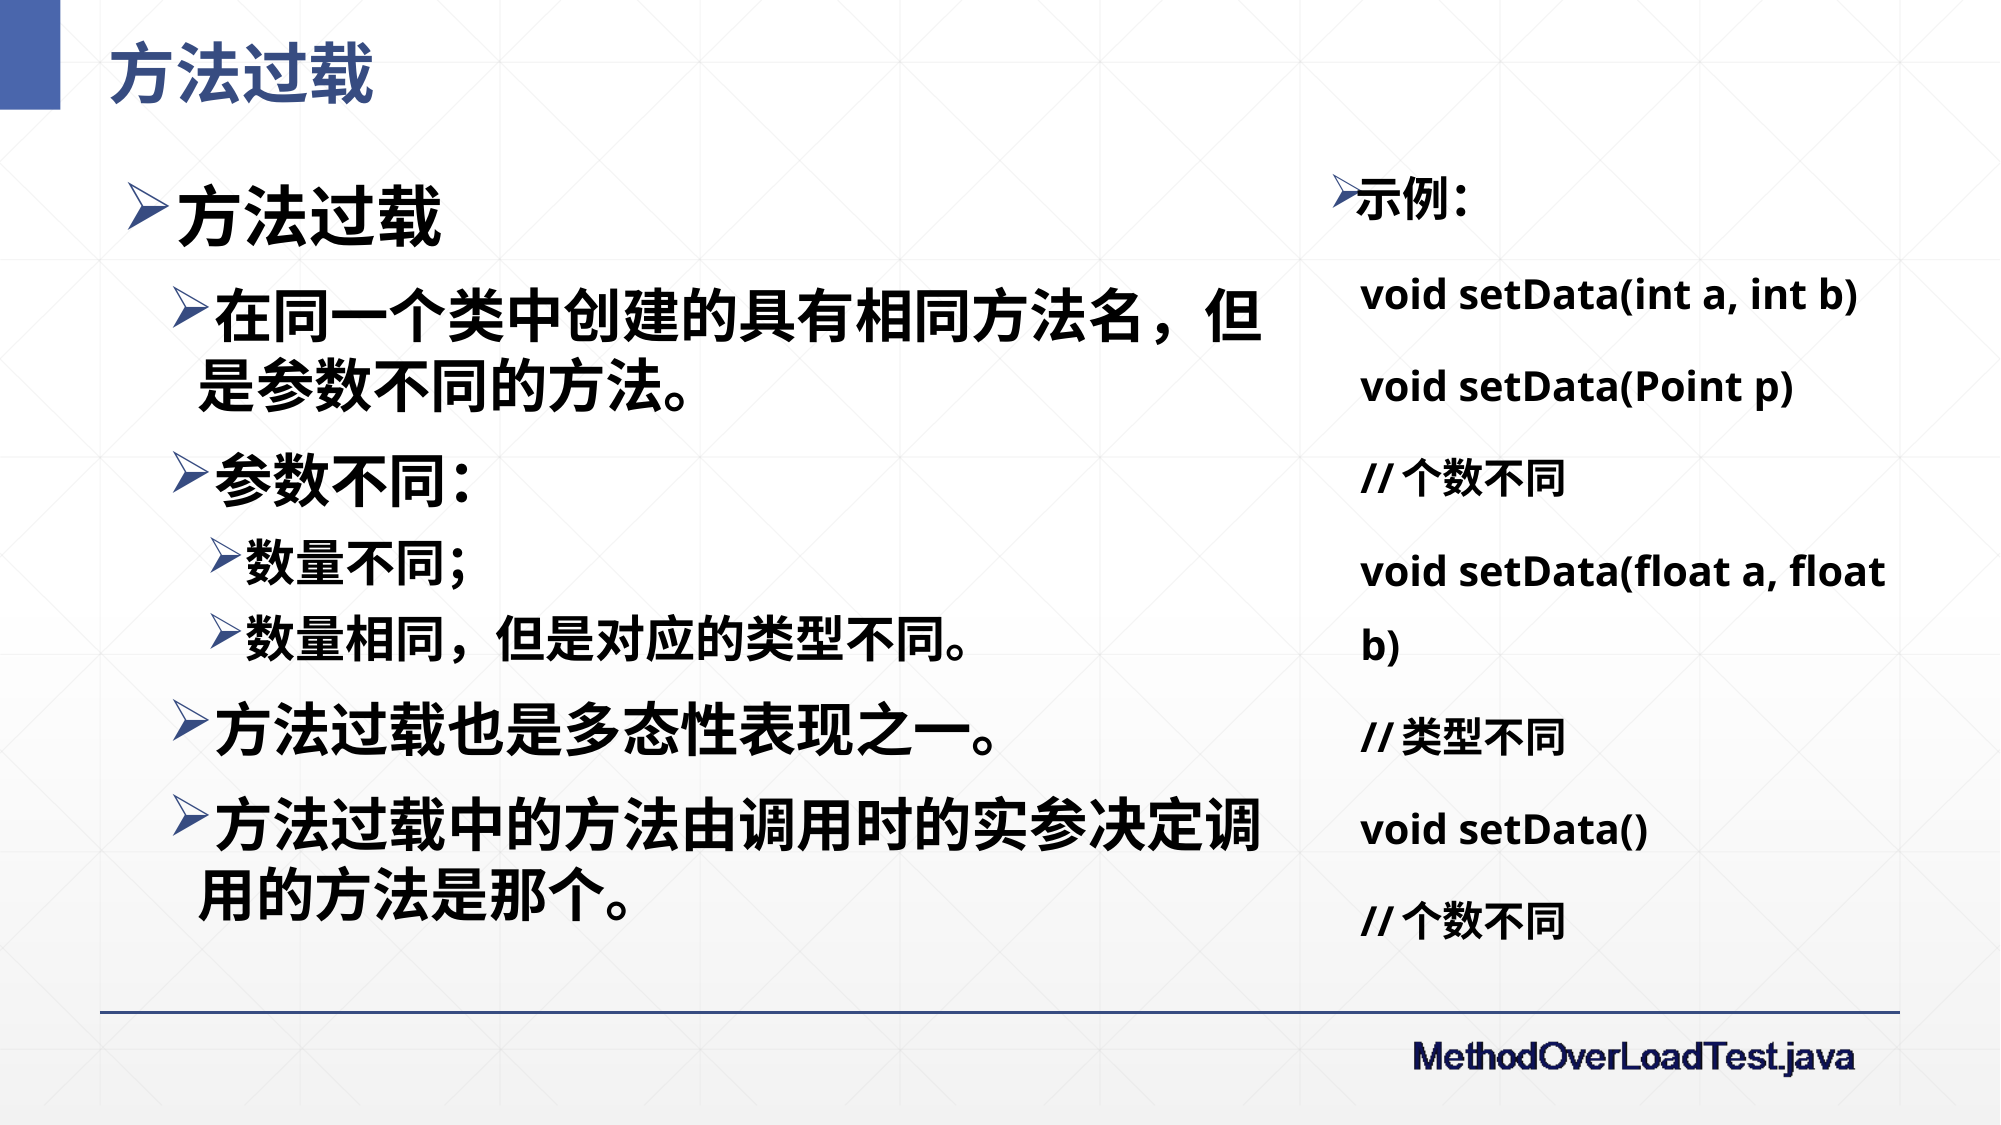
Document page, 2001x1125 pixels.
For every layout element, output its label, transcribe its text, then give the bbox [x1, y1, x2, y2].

list 方法过载 在同一个类中创建的具有相同方法名，但是参数不同的方法。 参数不同： 数量不同； 数量相同，但是对应的类型不同。 方法过载也是多态性表现之一。 方法过载中的方法由调用时的实参决定调用的方法是那个。 [108, 167, 1284, 996]
title 方法过载 [93, 0, 948, 110]
picture [1398, 1023, 1884, 1086]
list 示例： void setData(int a, int b) void setData(Point p) //个数不同 void setData(float a, float b) //类型不同 void setData() //个数不同 [1313, 133, 1928, 962]
